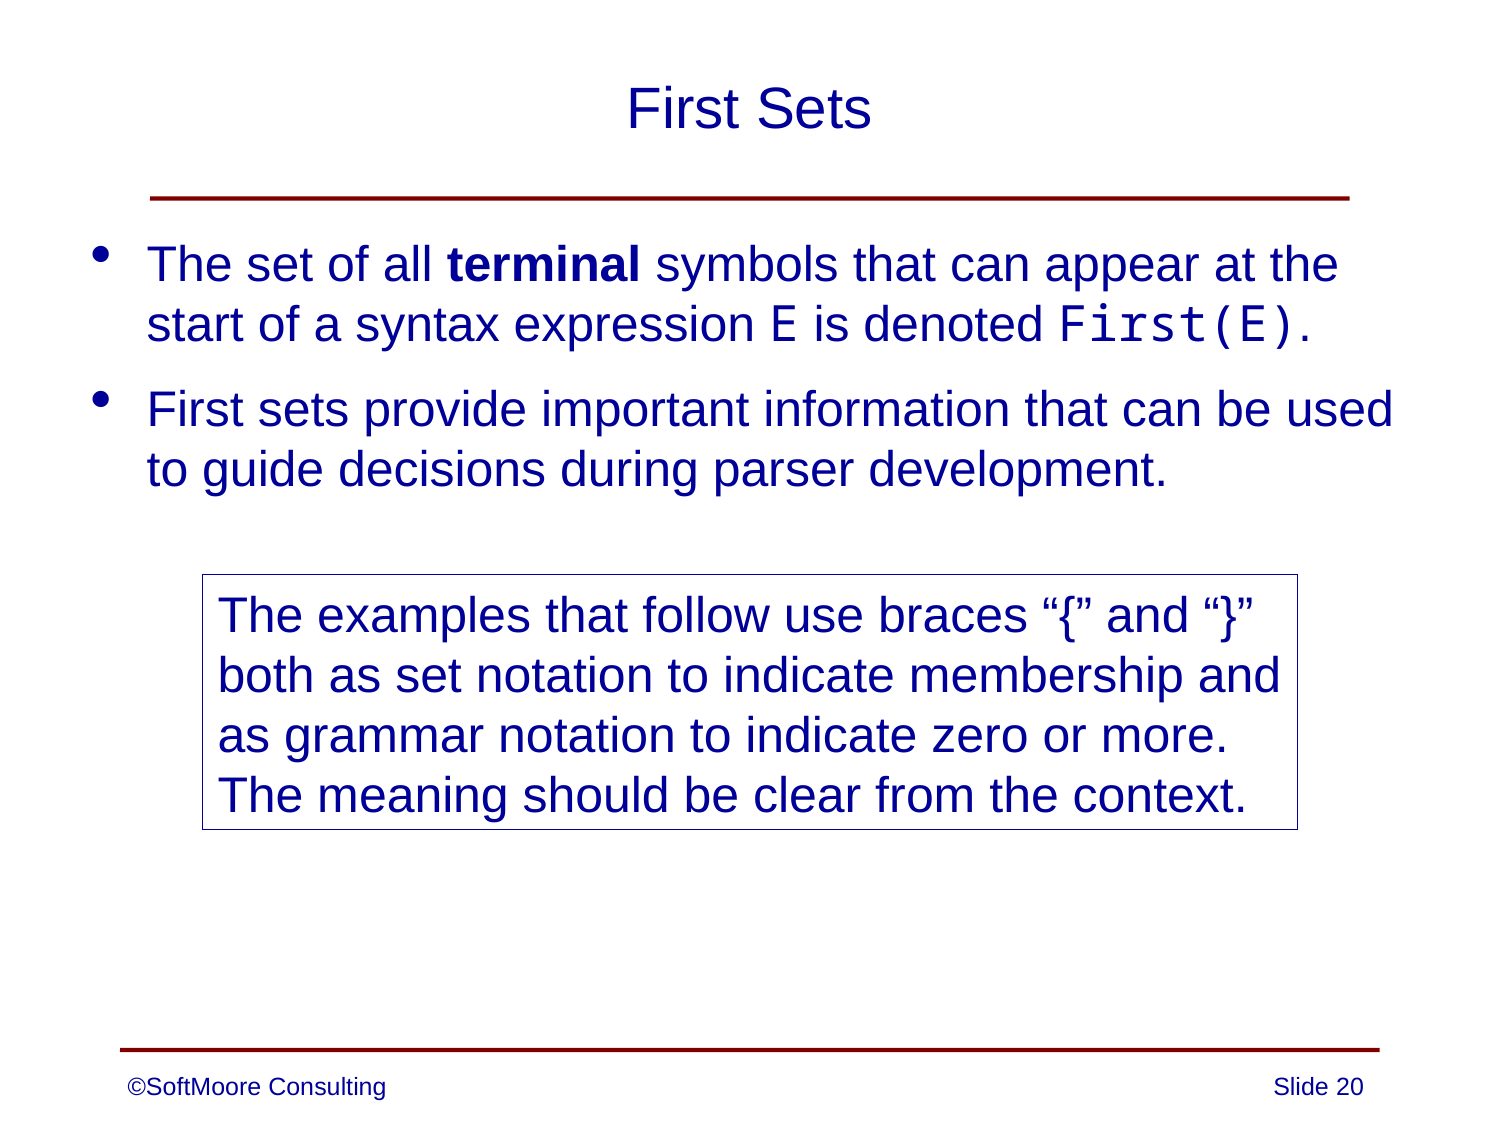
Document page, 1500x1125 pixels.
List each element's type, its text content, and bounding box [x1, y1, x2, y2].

list The set of all terminal symbols that can appear at the start of a syntax expression E is denoted First(E). First sets provide important information that can be used to guide decisions during parser development. [74, 223, 1425, 1034]
slide_number Slide 20 [1078, 1061, 1380, 1109]
footer ©SoftMoore Consulting [111, 1061, 563, 1109]
title First Sets [149, 22, 1350, 188]
text_box The examples that follow use braces “{” and “}” both as set notation to indicate membership and as grammar notation to indicate zero or more. The meaning should be clear from the context. [202, 574, 1298, 830]
